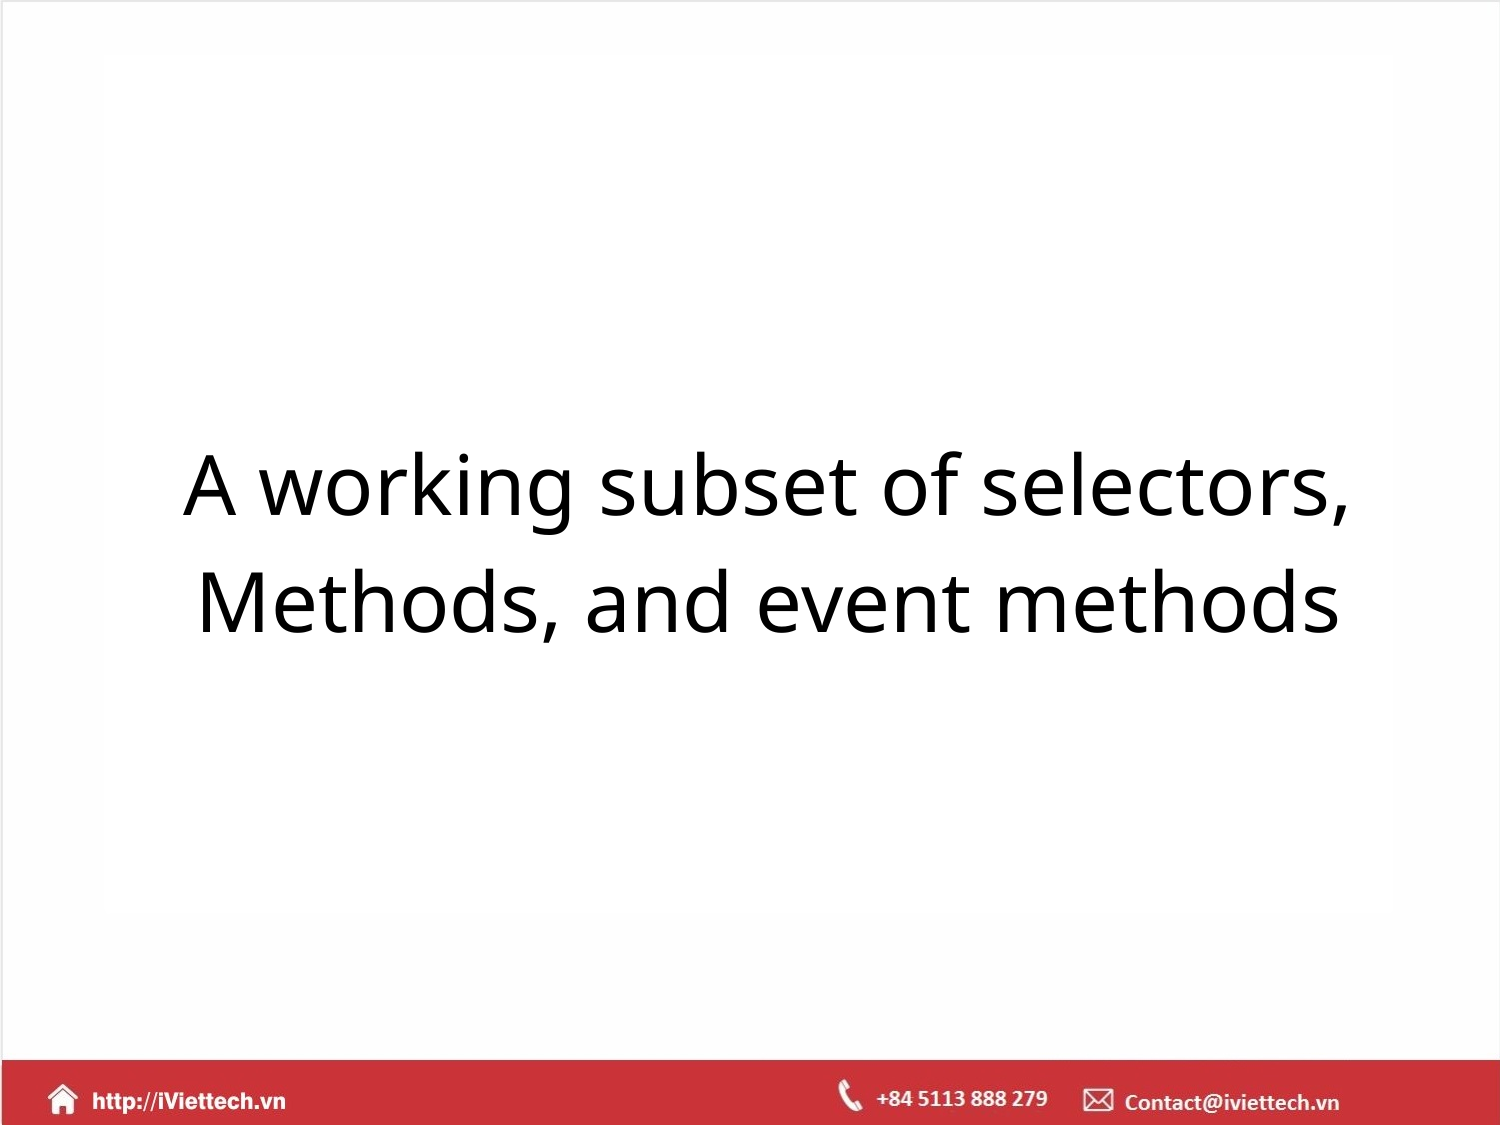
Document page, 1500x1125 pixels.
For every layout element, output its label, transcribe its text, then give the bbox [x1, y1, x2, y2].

picture [0, 0, 1500, 1125]
subtitle A working subset of selectors, Methods, and event methods [124, 424, 1413, 613]
